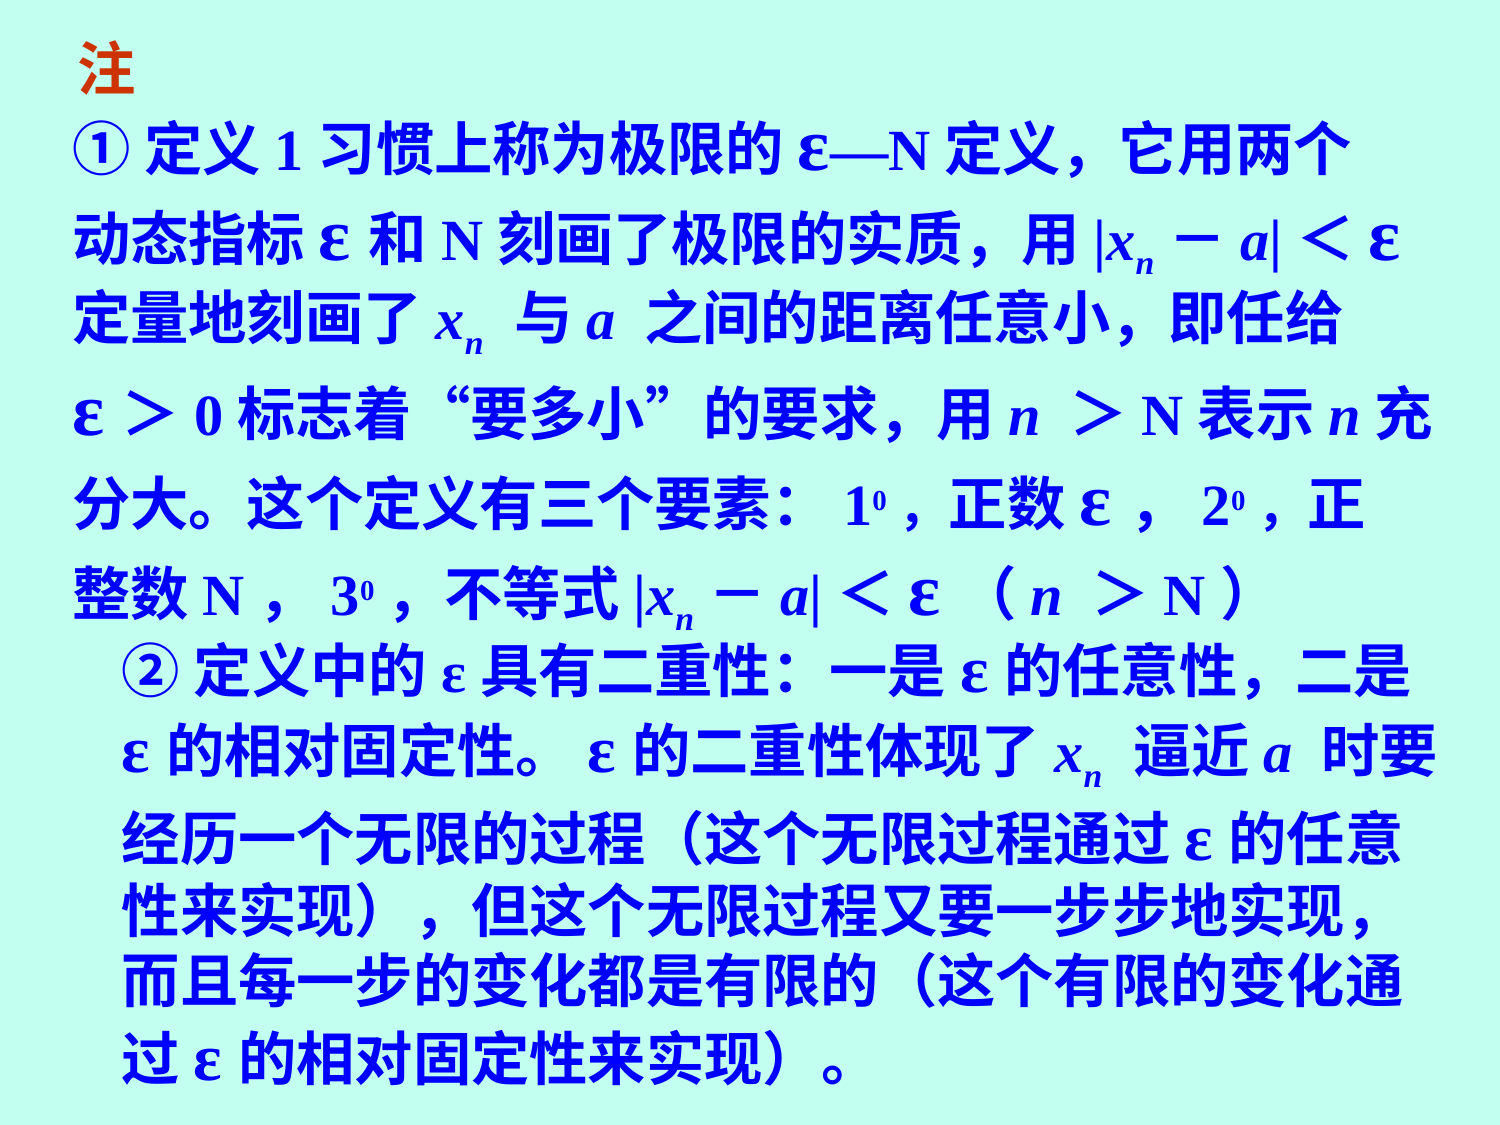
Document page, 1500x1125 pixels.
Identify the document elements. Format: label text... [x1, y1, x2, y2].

text_box ②定义中的ε具有二重性：一是ε的任意性，二是 ε的相对固定性。ε的二重性体现了xn 逼近a 时要 经历一个无限的过程（这个无限过程通过ε的任意 性来实现），但这个无限过程又要一步步地实现， 而且每一步的变化都是有限的（这个有限的变化通 过ε的相对固定性来实现）。 [107, 618, 1453, 1101]
text_box ①定义1习惯上称为极限的ε—N定义，它用两个 动态指标ε和N刻画了极限的实质，用|xn－a|＜ε 定量地刻画了xn 与a 之间的距离任意小，即任给 ε＞0标志着“要多小”的要求，用n ＞N表示n充 分大。这个定义有三个要素：10，正数ε，20，正 整数N，30，不等式|xn－a|＜ε（n ＞N） [57, 87, 1448, 645]
text_box 注 [62, 24, 175, 87]
